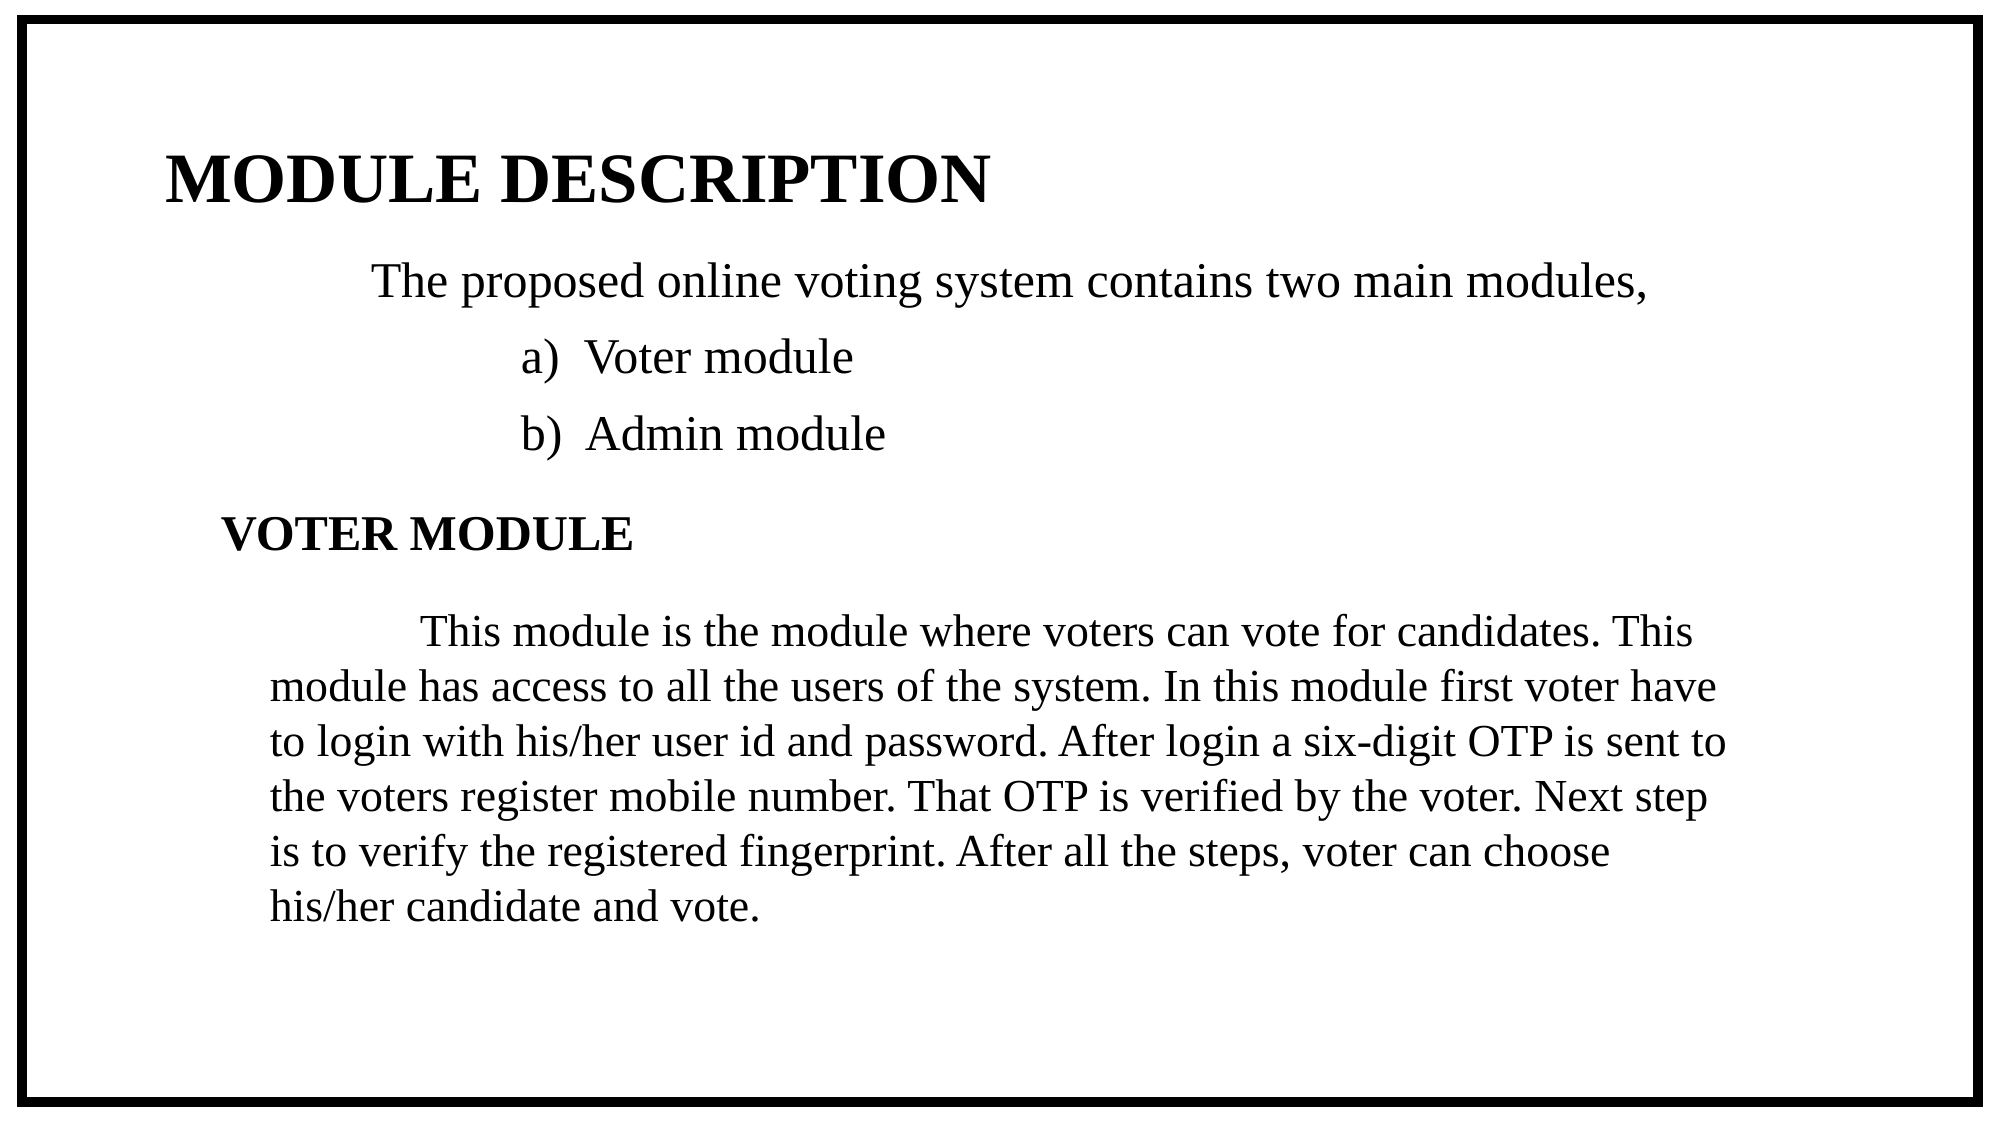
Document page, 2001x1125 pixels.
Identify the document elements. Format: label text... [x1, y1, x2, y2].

text_box MODULE DESCRIPTION [149, 134, 1500, 240]
text_box The proposed online voting system contains two main modules, a) Voter module b) Admin module [205, 239, 1865, 468]
text_box This module is the module where voters can vote for candidates. This module has access to all the users of the system. In this module first voter have to login with his/her user id and password. After login a six-digit OTP is sent to the voters register mobile number. That OTP is verified by the voter. Next step is to verify the registered fingerprint. After all the steps, voter can choose his/her candidate and vote. [255, 592, 1745, 938]
text_box [21, 19, 1979, 1103]
text_box VOTER MODULE [205, 492, 1206, 568]
